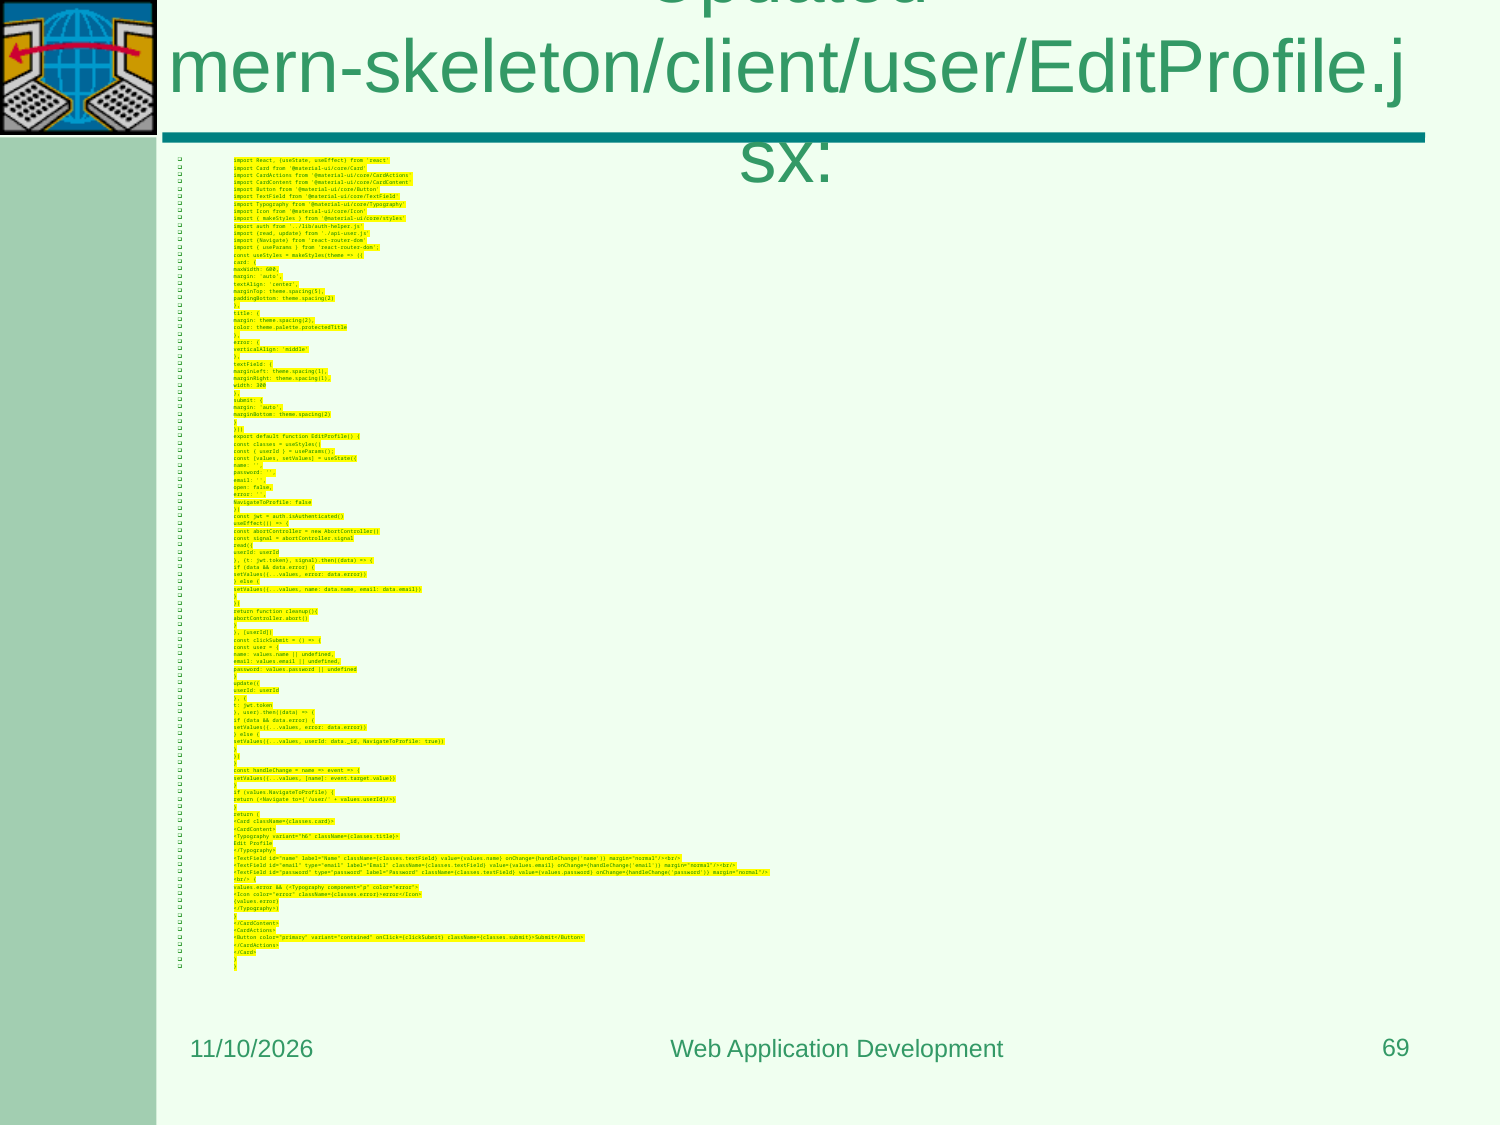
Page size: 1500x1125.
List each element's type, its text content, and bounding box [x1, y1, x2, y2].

footer Web Application Development [462, 1024, 1213, 1104]
title Updated mern-skeleton/client/user/EditProfile.jsx: [150, 0, 1425, 125]
picture [0, 0, 157, 135]
slide_number 69 [1237, 1024, 1426, 1103]
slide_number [174, 1024, 438, 1104]
list import React, {useState, useEffect} from 'react' import Card from '@material-ui/core/Card' import CardActions from '@material-ui/core/CardActions' import CardContent from '@material-ui/core/CardContent' import Button from '@material-ui/core/Button' import TextField from '@material-ui/core/TextField' import Typography from '@material-ui/core/Typography' import Icon from '@material-ui/core/Icon' import { makeStyles } from '@material-ui/core/styles' import auth from '../lib/auth-helper.js' import {read, update} from './api-user.js' import {Navigate} from 'react-router-dom' import { useParams } from 'react-router-dom'; const useStyles = makeStyles(theme => ({ card: { maxWidth: 600, margin: 'auto', textAlign: 'center', marginTop: theme.spacing(5), paddingBottom: theme.spacing(2) }, title: { margin: theme.spacing(2), color: theme.palette.protectedTitle }, error: { verticalAlign: 'middle' }, textField: { marginLeft: theme.spacing(1), marginRight: theme.spacing(1), width: 300 }, submit: { margin: 'auto', marginBottom: theme.spacing(2) } })) export default function EditProfile() { const classes = useStyles() const { userId } = useParams(); const [values, setValues] = useState({ name: '', password: '', email: '', open: false, error: '', NavigateToProfile: false }) const jwt = auth.isAuthenticated() useEffect(() => { const abortController = new AbortController() const signal = abortController.signal read({ userId: userId }, {t: jwt.token}, signal).then((data) => { if (data && data.error) { setValues({...values, error: data.error}) } else { setValues({...values, name: data.name, email: data.email}) } }) return function cleanup(){ abortController.abort() } }, [userId]) const clickSubmit = () => { const user = { name: values.name || undefined, email: values.email || undefined, password: values.password || undefined } update({ userId: userId }, { t: jwt.token }, user).then((data) => { if (data && data.error) { setValues({...values, error: data.error}) } else { setValues({...values, userId: data._id, NavigateToProfile: true}) } }) } const handleChange = name => event => { setValues({...values, [name]: event.target.value}) } if (values.NavigateToProfile) { return (<Navigate to={'/user/' + values.userId}/>) } return ( <Card className={classes.card}> <CardContent> <Typography variant="h6" className={classes.title}> Edit Profile </Typography> <TextField id="name" label="Name" className={classes.textField} value={values.name} onChange={handleChange('name')} margin="normal"/><br/> <TextField id="email" type="email" label="Email" className={classes.textField} value={values.email} onChange={handleChange('email')} margin="normal"/><br/> <TextField id="password" type="password" label="Password" className={classes.textField} value={values.password} onChange={handleChange('password')} margin="normal"/> <br/> { values.error && (<Typography component="p" color="error"> <Icon color="error" className={classes.error}>error</Icon> {values.error} </Typography>) } </CardContent> <CardActions> <Button color="primary" variant="contained" onClick={clickSubmit} className={classes.submit}>Submit</Button> </CardActions> </Card> ) } [162, 149, 1488, 1013]
